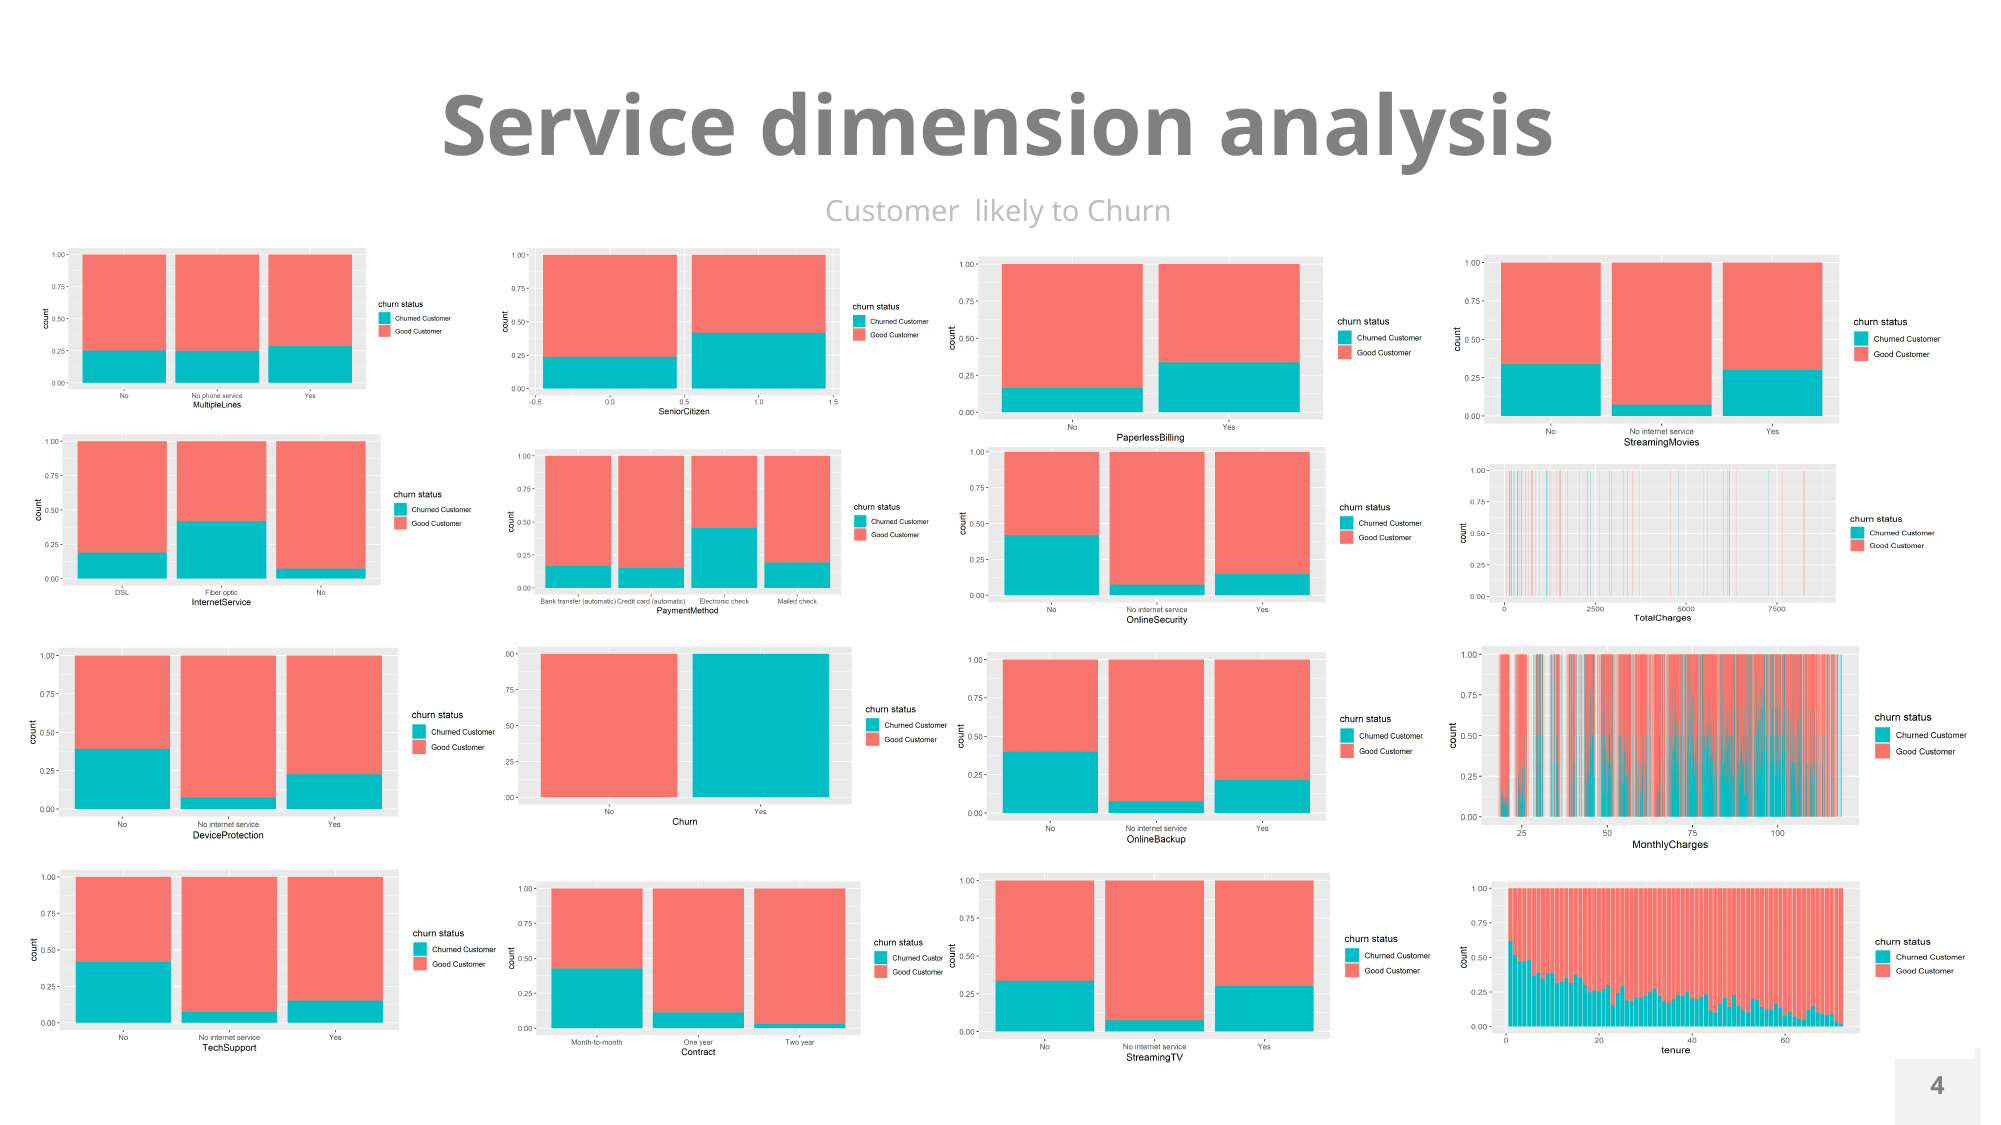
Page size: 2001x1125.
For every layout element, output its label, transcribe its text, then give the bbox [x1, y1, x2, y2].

picture [25, 865, 1440, 1067]
picture [24, 642, 1432, 849]
title Service dimension analysis [83, 74, 1914, 183]
picture [38, 244, 459, 413]
list Customer likely to Churn [83, 193, 1914, 232]
picture [1443, 641, 1978, 855]
slide_number 4 [1900, 1061, 1975, 1118]
picture [30, 430, 480, 611]
picture [1454, 460, 1944, 626]
picture [1454, 877, 1975, 1059]
picture [503, 445, 937, 619]
picture [497, 244, 937, 420]
picture [943, 252, 1431, 629]
picture [1448, 250, 1950, 452]
